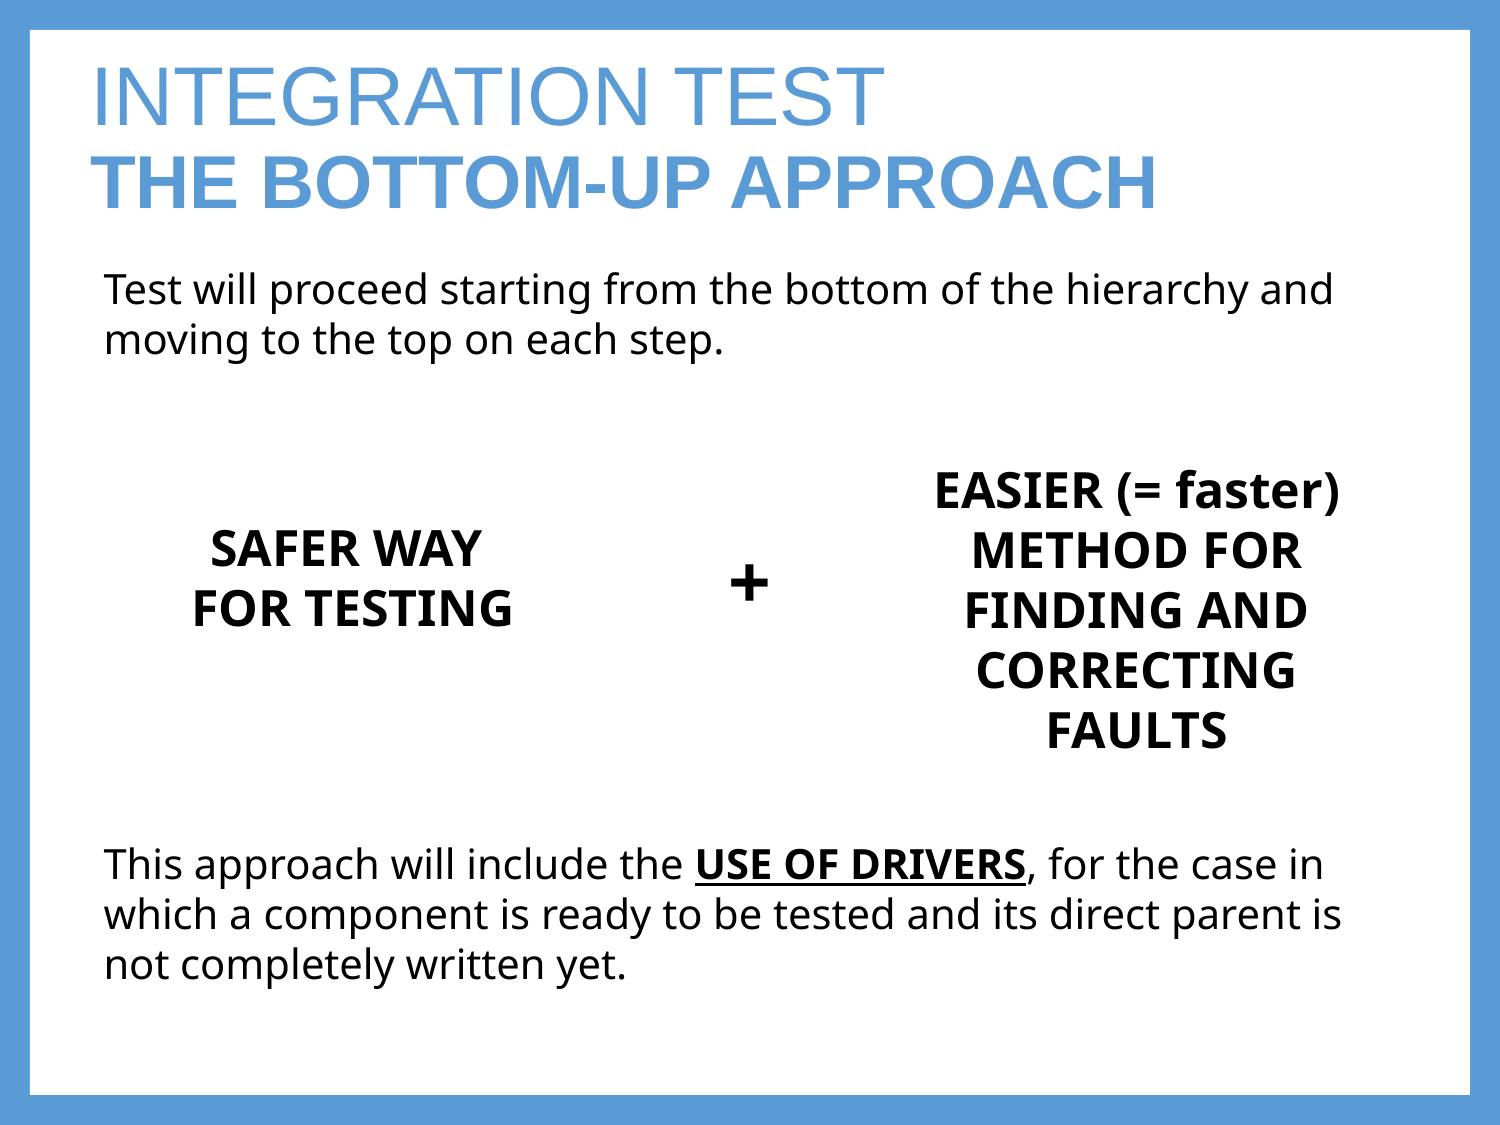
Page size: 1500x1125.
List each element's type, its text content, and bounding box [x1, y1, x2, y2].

title INTEGRATION TEST THE BOTTOM-UP APPROACH [75, 45, 1425, 233]
text_box SAFER WAY FOR TESTING [171, 508, 535, 644]
text_box EASIER (= faster) METHOD FOR FINDING AND CORRECTING FAULTS [879, 451, 1394, 767]
text_box + [689, 527, 811, 632]
text_box Test will proceed starting from the bottom of the hierarchy and moving to the top on each step. This approach will include the USE OF DRIVERS, for the case in which a component is ready to be tested and its direct parent is not completely written yet. [88, 255, 1425, 1035]
